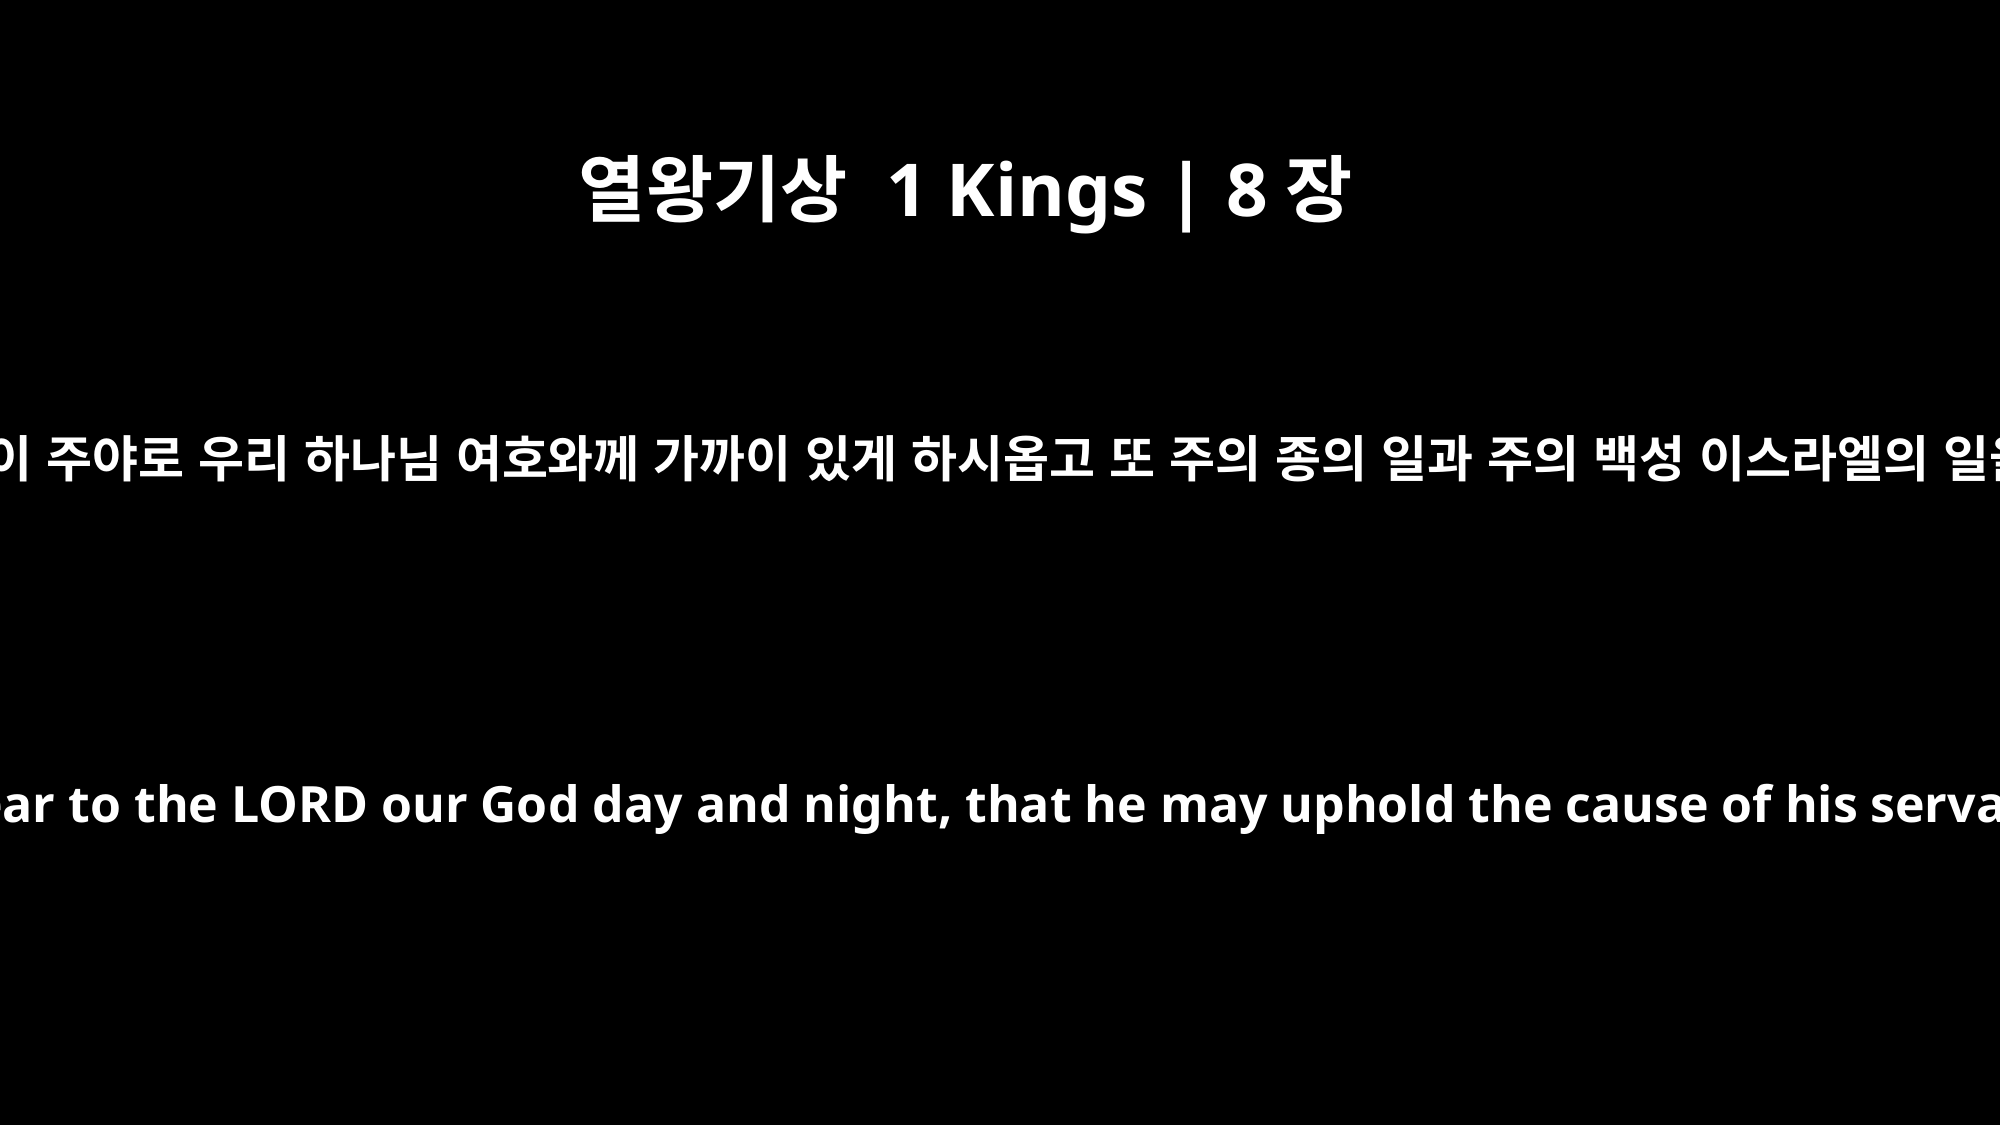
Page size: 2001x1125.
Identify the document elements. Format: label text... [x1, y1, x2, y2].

text_box 59 여호와 앞에서 내가 간구한 이 말씀이 주야로 우리 하나님 여호와께 가까이 있게 하시옵고 또 주의 종의 일과 주의 백성 이스라엘의 일을 날마다 필요한 대로 돌아보사 [0, 359, 2000, 495]
text_box And may these words of mine, which I have prayed before the LORD, be near to the LORD our God day and night, that he may uphold the cause of his servant and the cause of his people Israel according to each day's need, [0, 764, 2000, 840]
text_box 열왕기상 1 Kings | 8장 [564, 136, 1368, 239]
